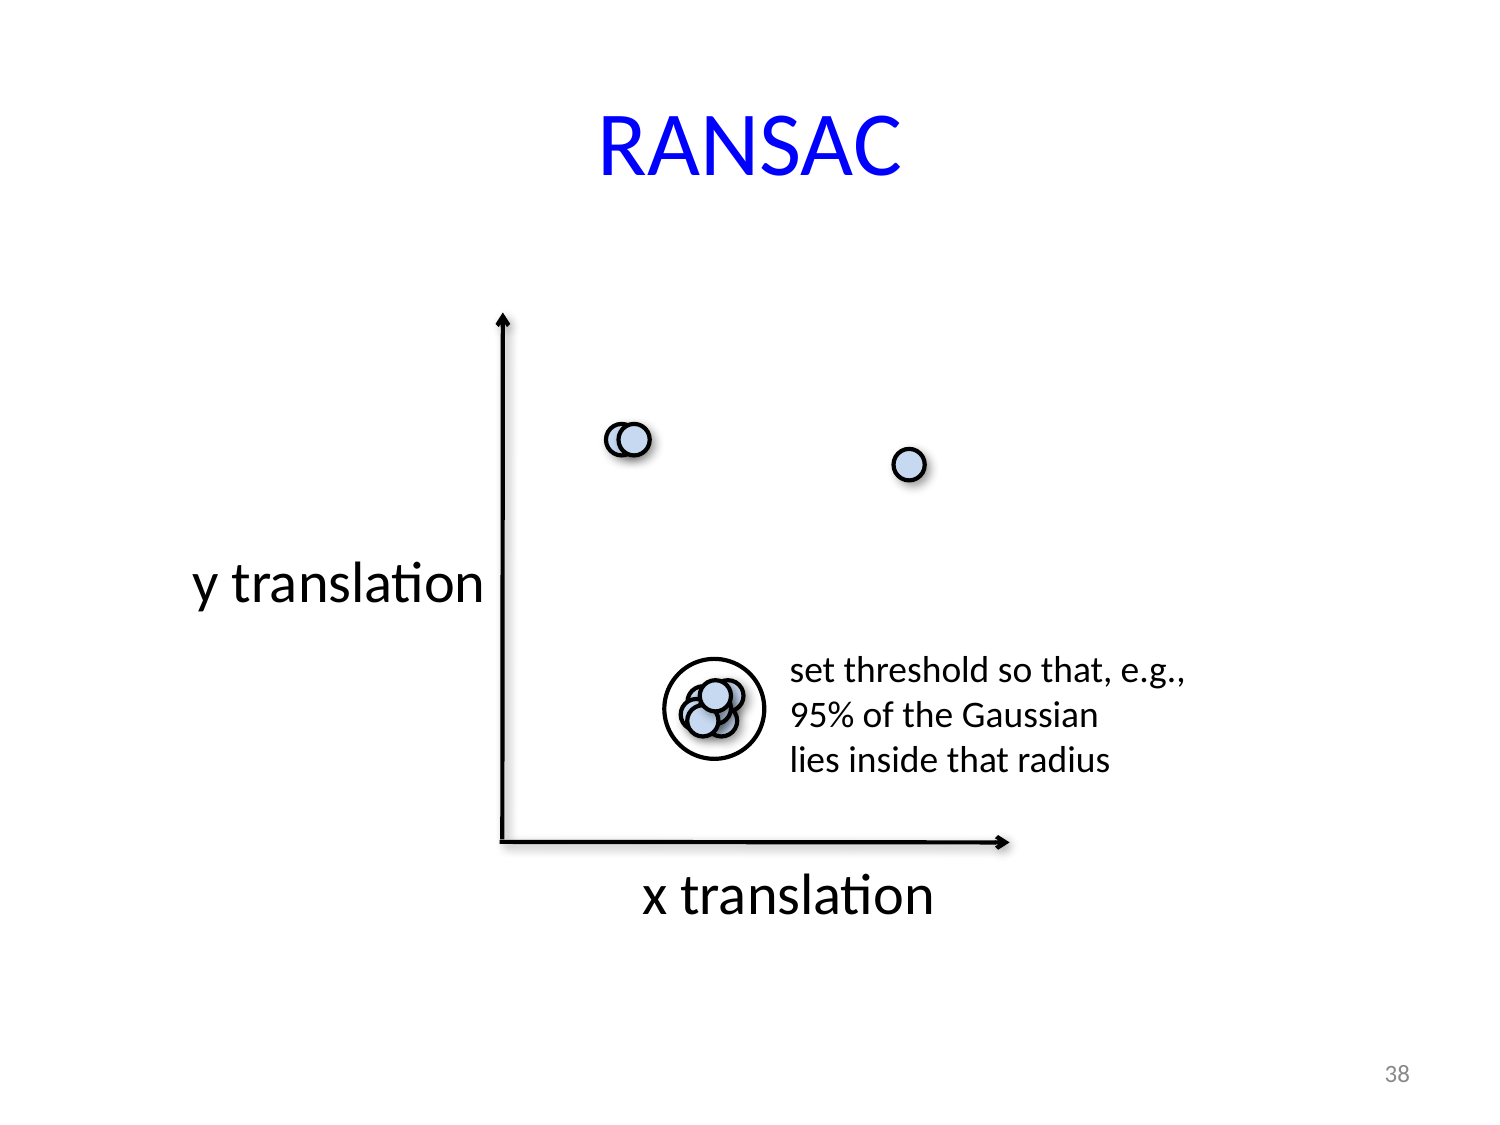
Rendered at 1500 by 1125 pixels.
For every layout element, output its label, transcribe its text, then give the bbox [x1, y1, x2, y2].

text_box [618, 423, 650, 456]
text_box [662, 656, 767, 761]
slide_number 38 [1074, 1042, 1425, 1103]
title RANSAC [74, 44, 1426, 233]
text_box [893, 448, 925, 481]
text_box set threshold so that, e.g., 95% of the Gaussian lies inside that radius [774, 637, 1238, 788]
text_box x translation [627, 852, 950, 934]
text_box [605, 423, 625, 456]
text_box y translation [177, 536, 501, 622]
